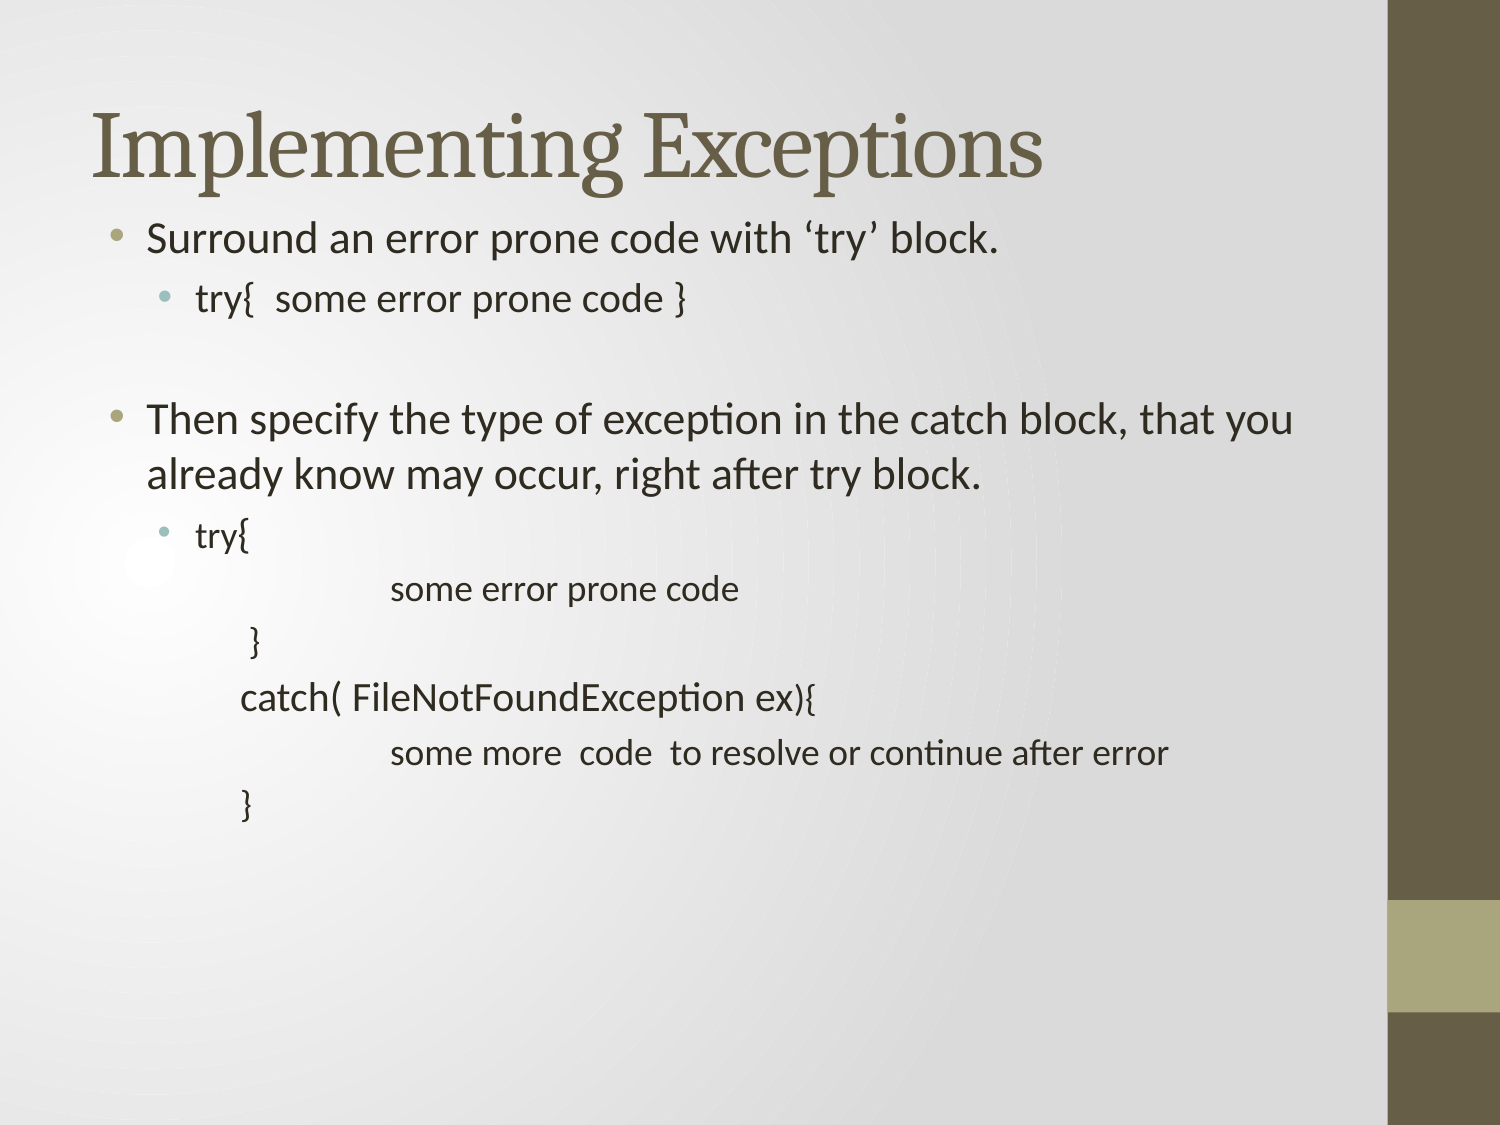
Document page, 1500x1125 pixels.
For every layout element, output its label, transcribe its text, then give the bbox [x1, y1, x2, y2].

title Implementing Exceptions [75, 45, 1325, 200]
list Surround an error prone code with ‘try’ block. try{ some error prone code } Then specify the type of exception in the catch block, that you already know may occur, right after try block. try{ some error prone code } catch( FileNotFoundException ex){ some more code to resolve or continue after error } [75, 200, 1425, 1038]
